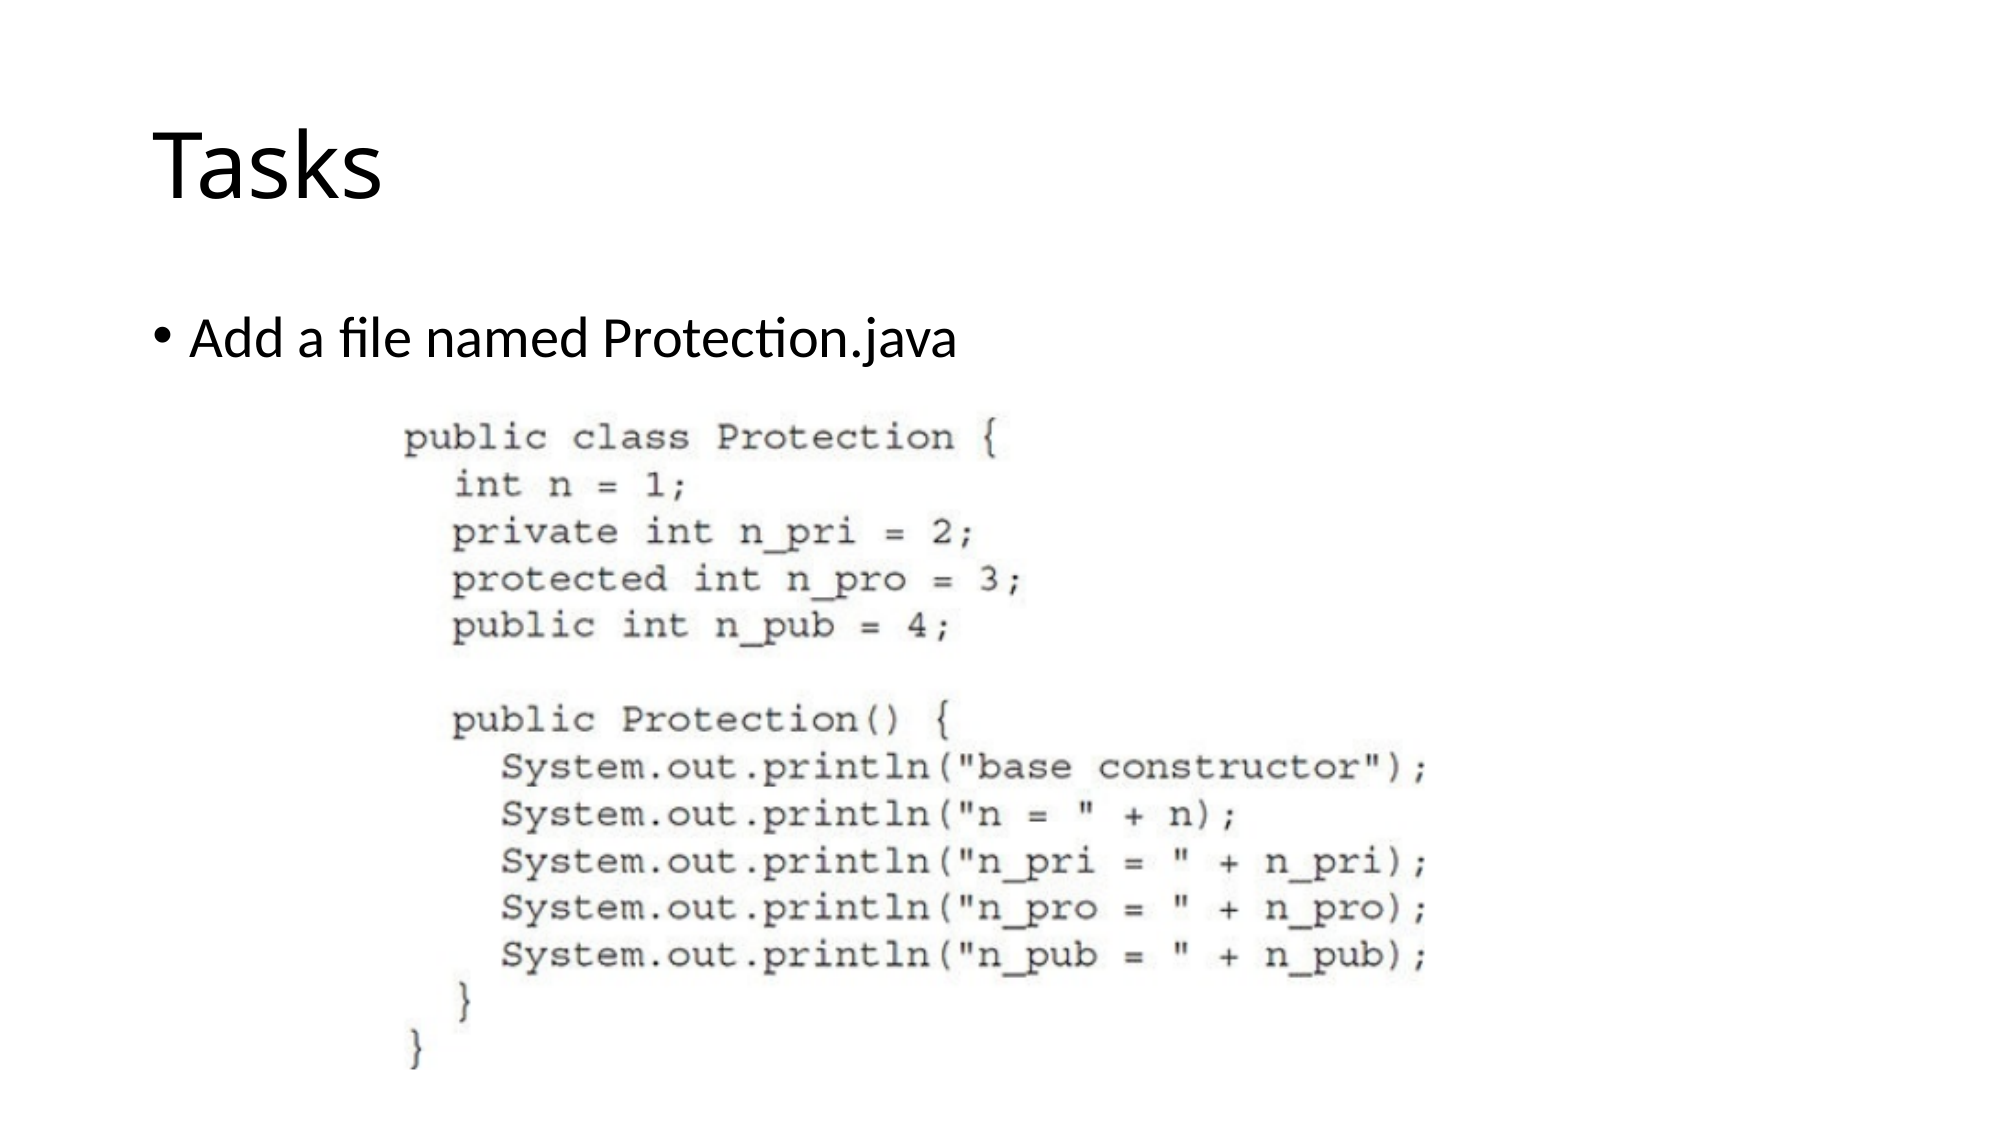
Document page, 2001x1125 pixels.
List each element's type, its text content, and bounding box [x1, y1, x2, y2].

title Tasks [137, 59, 1863, 278]
picture [291, 405, 1735, 1079]
list Add a file named Protection.java [137, 299, 1863, 1014]
